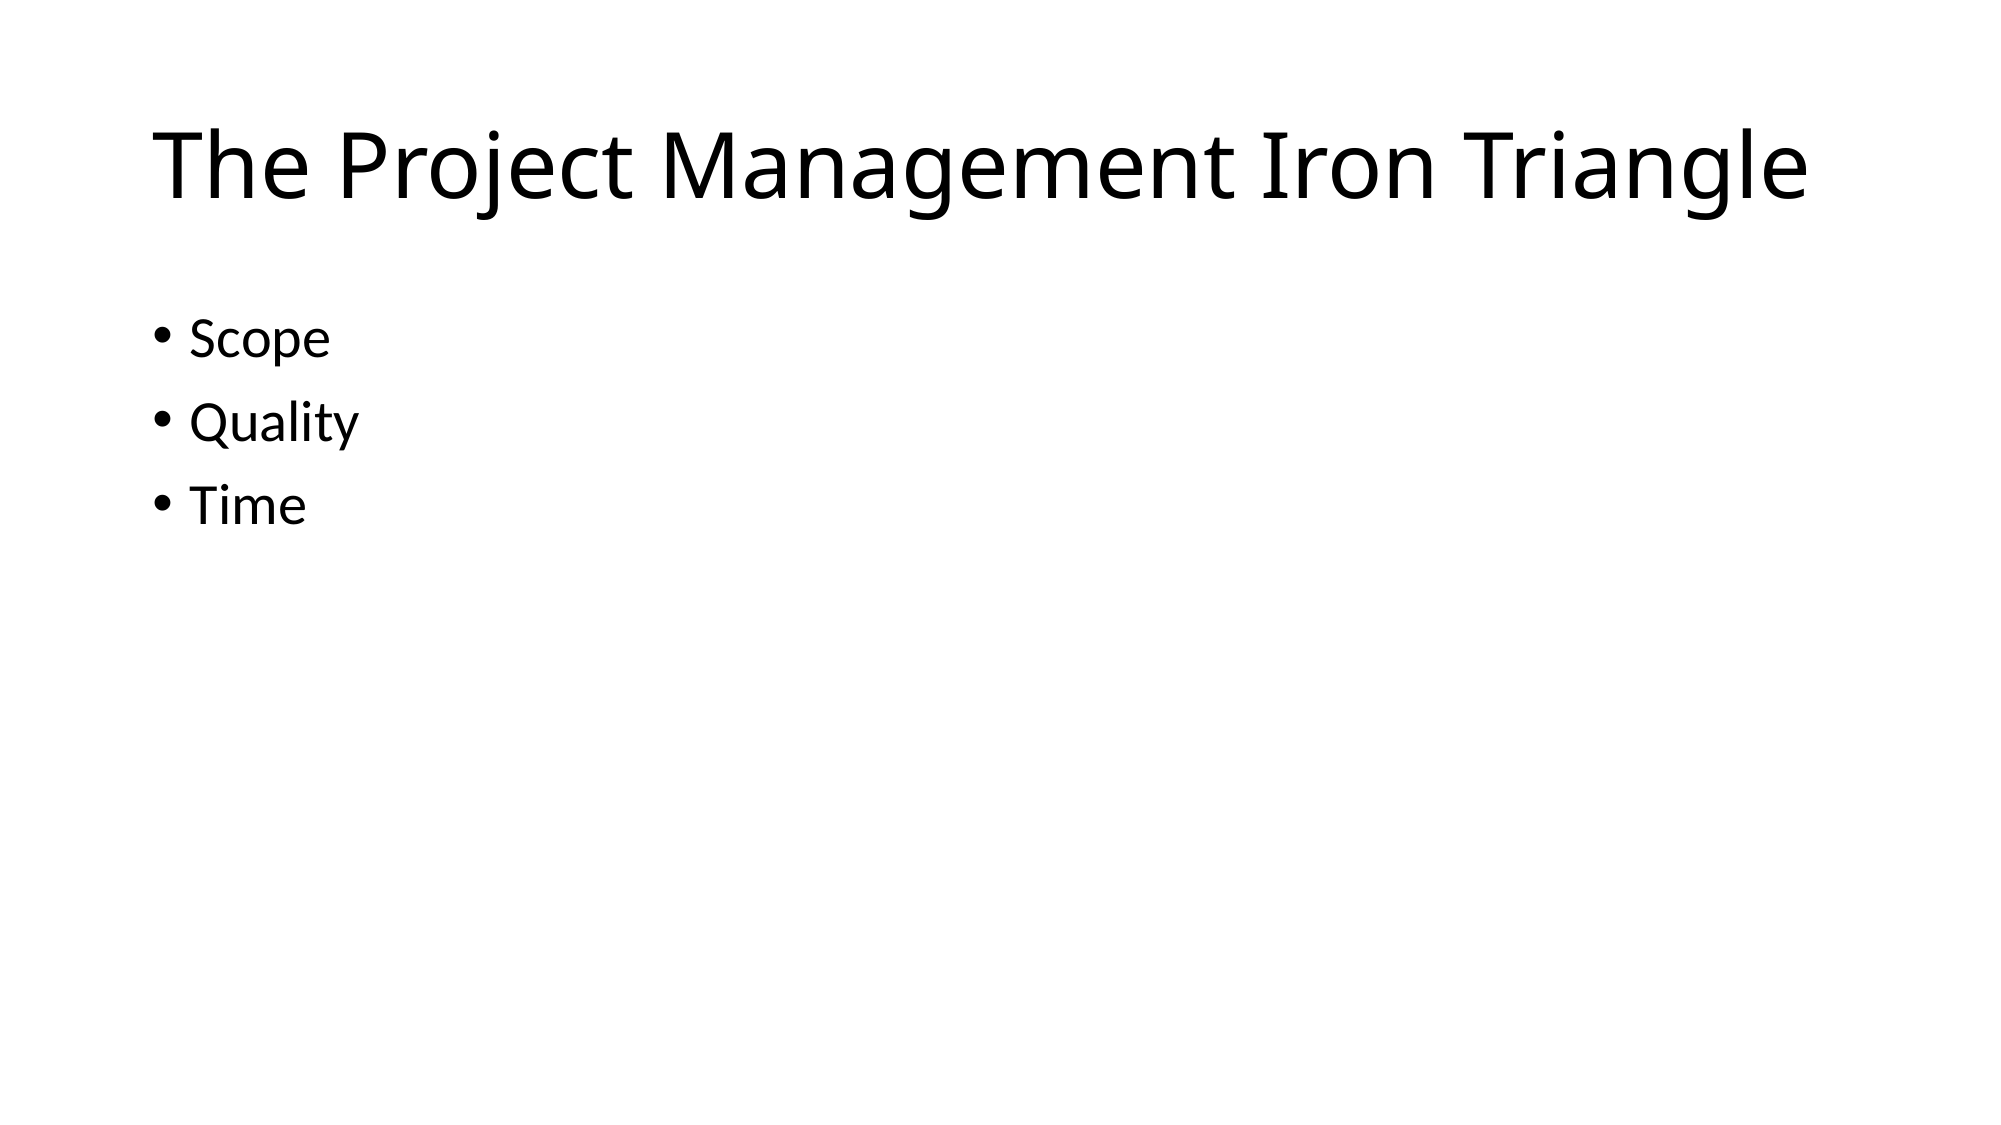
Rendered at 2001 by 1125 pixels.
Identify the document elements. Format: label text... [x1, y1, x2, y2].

title The Project Management Iron Triangle [137, 59, 1863, 278]
list Scope Quality Time [137, 299, 1863, 1014]
